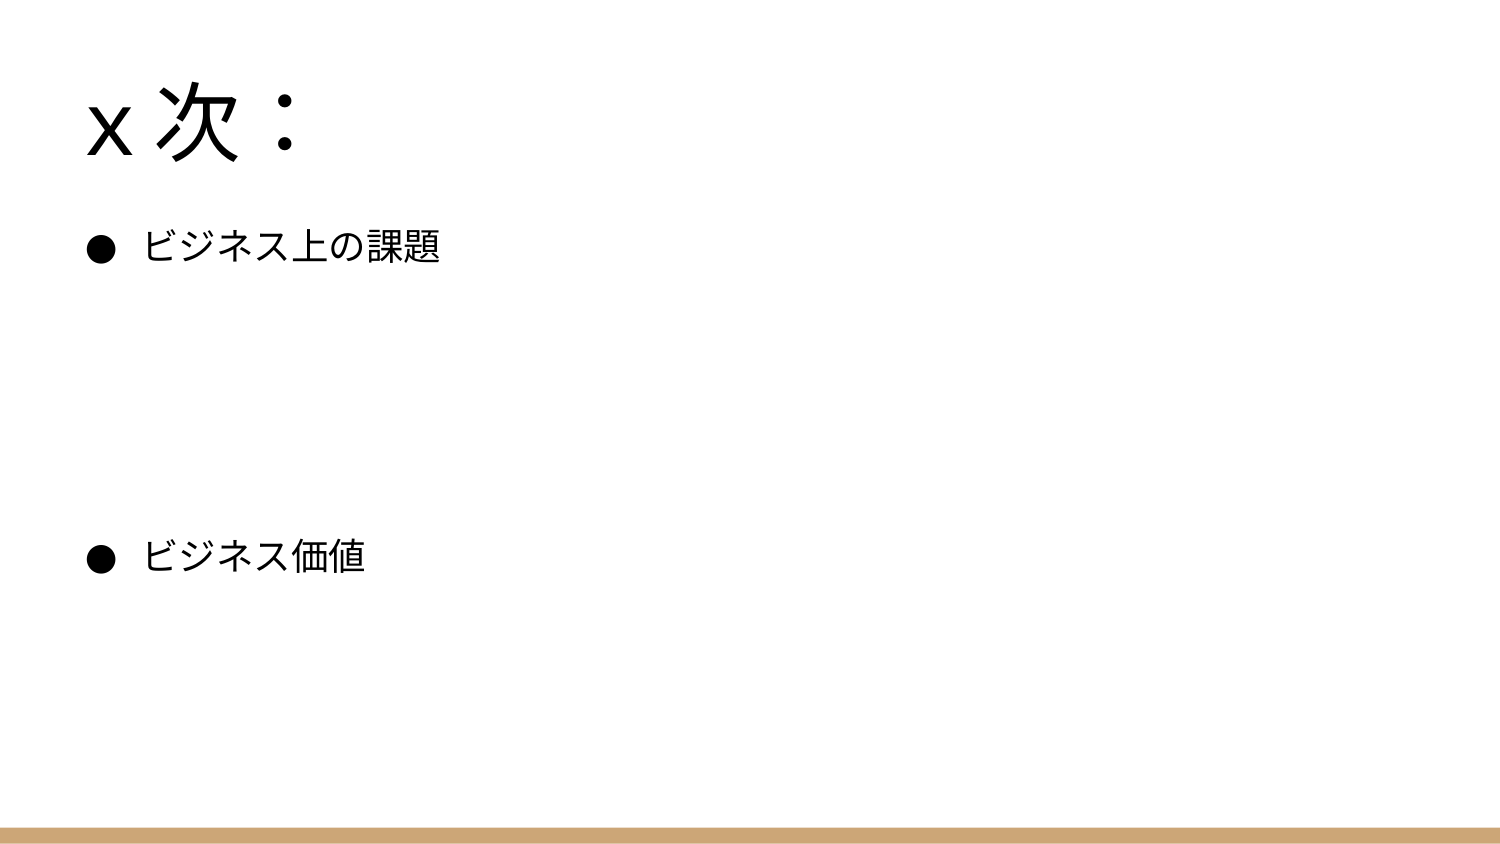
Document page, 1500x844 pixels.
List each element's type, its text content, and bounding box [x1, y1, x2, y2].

list ビジネス上の課題 ビジネス価値 [51, 200, 1449, 752]
title ｘ次： [51, 51, 1449, 189]
